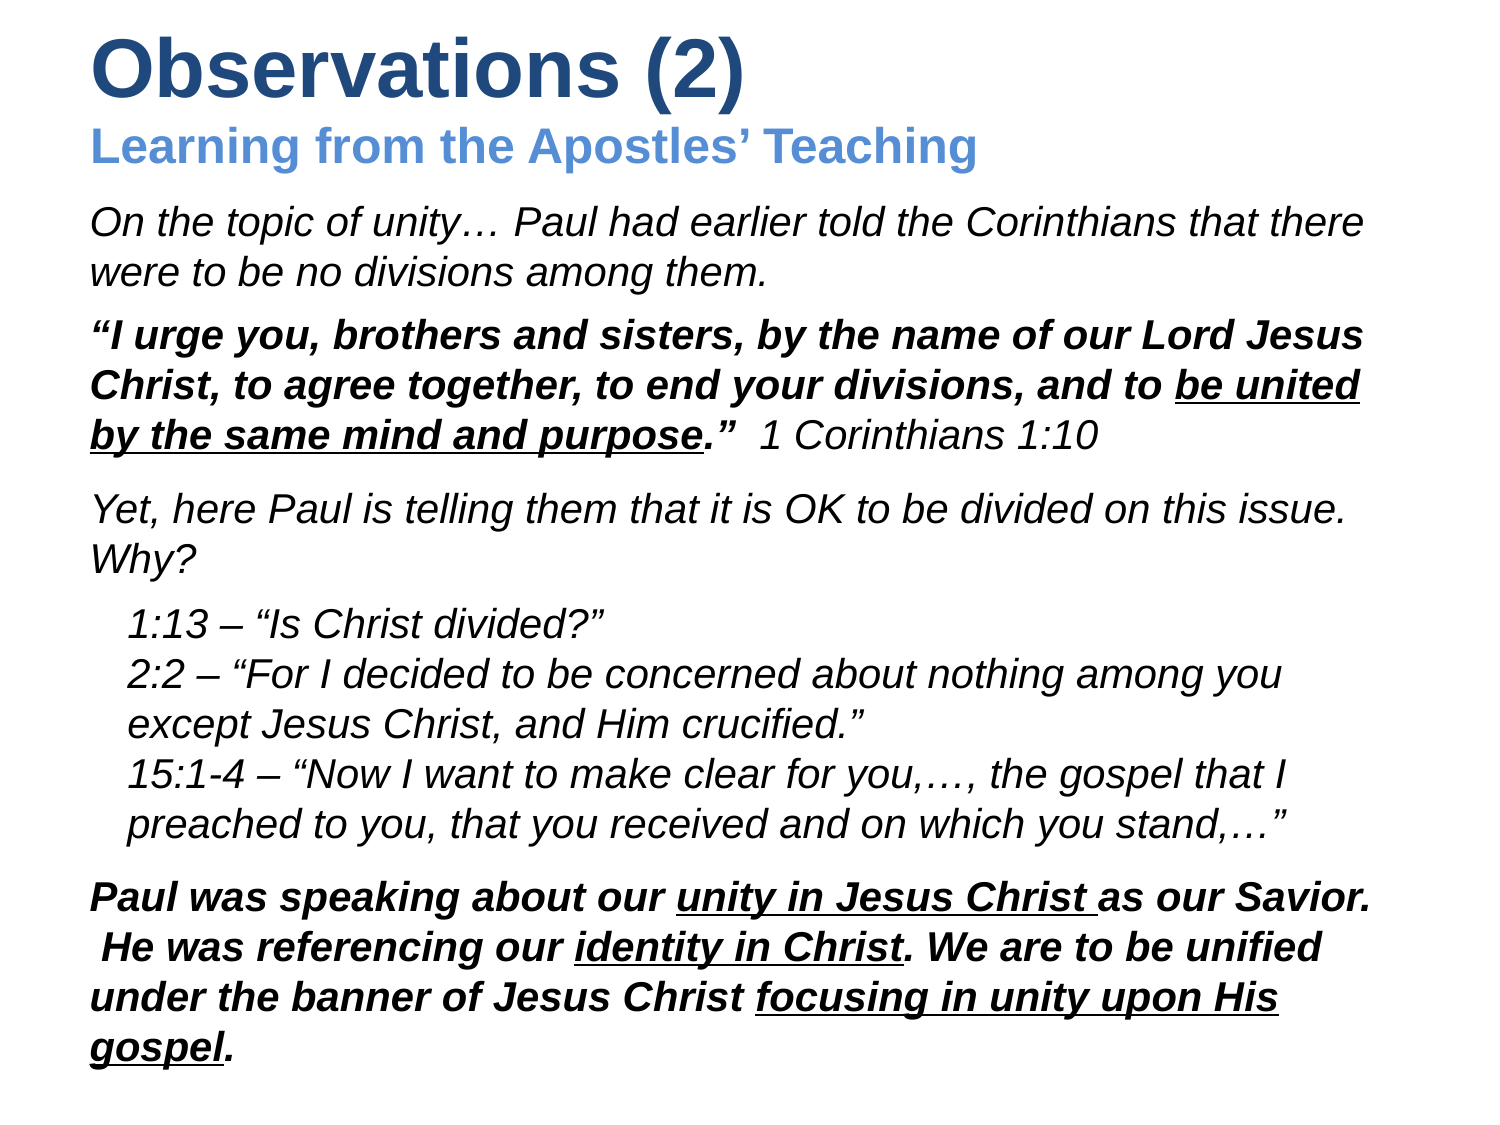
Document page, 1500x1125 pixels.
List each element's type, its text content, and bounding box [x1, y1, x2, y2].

title Observations (2) Learning from the Apostles’ Teaching [75, 0, 1425, 188]
text_box On the topic of unity… Paul had earlier told the Corinthians that there were to be no divisions among them. [74, 187, 1388, 299]
text_box 1:13 – “Is Christ divided?” 2:2 – “For I decided to be concerned about nothing among you except Jesus Christ, and Him crucified.” 15:1-4 – “Now I want to make clear for you,…, the gospel that I preached to you, that you received and on which you stand,…” [112, 589, 1426, 855]
text_box “I urge you, brothers and sisters, by the name of our Lord Jesus Christ, to agree together, to end your divisions, and to be united by the same mind and purpose.” 1 Corinthians 1:10 [74, 299, 1388, 465]
text_box Paul was speaking about our unity in Jesus Christ as our Savior. He was referencing our identity in Christ. We are to be unified under the banner of Jesus Christ focusing in unity upon His gospel. [74, 862, 1388, 1078]
text_box Yet, here Paul is telling them that it is OK to be divided on this issue. Why? [74, 474, 1388, 590]
